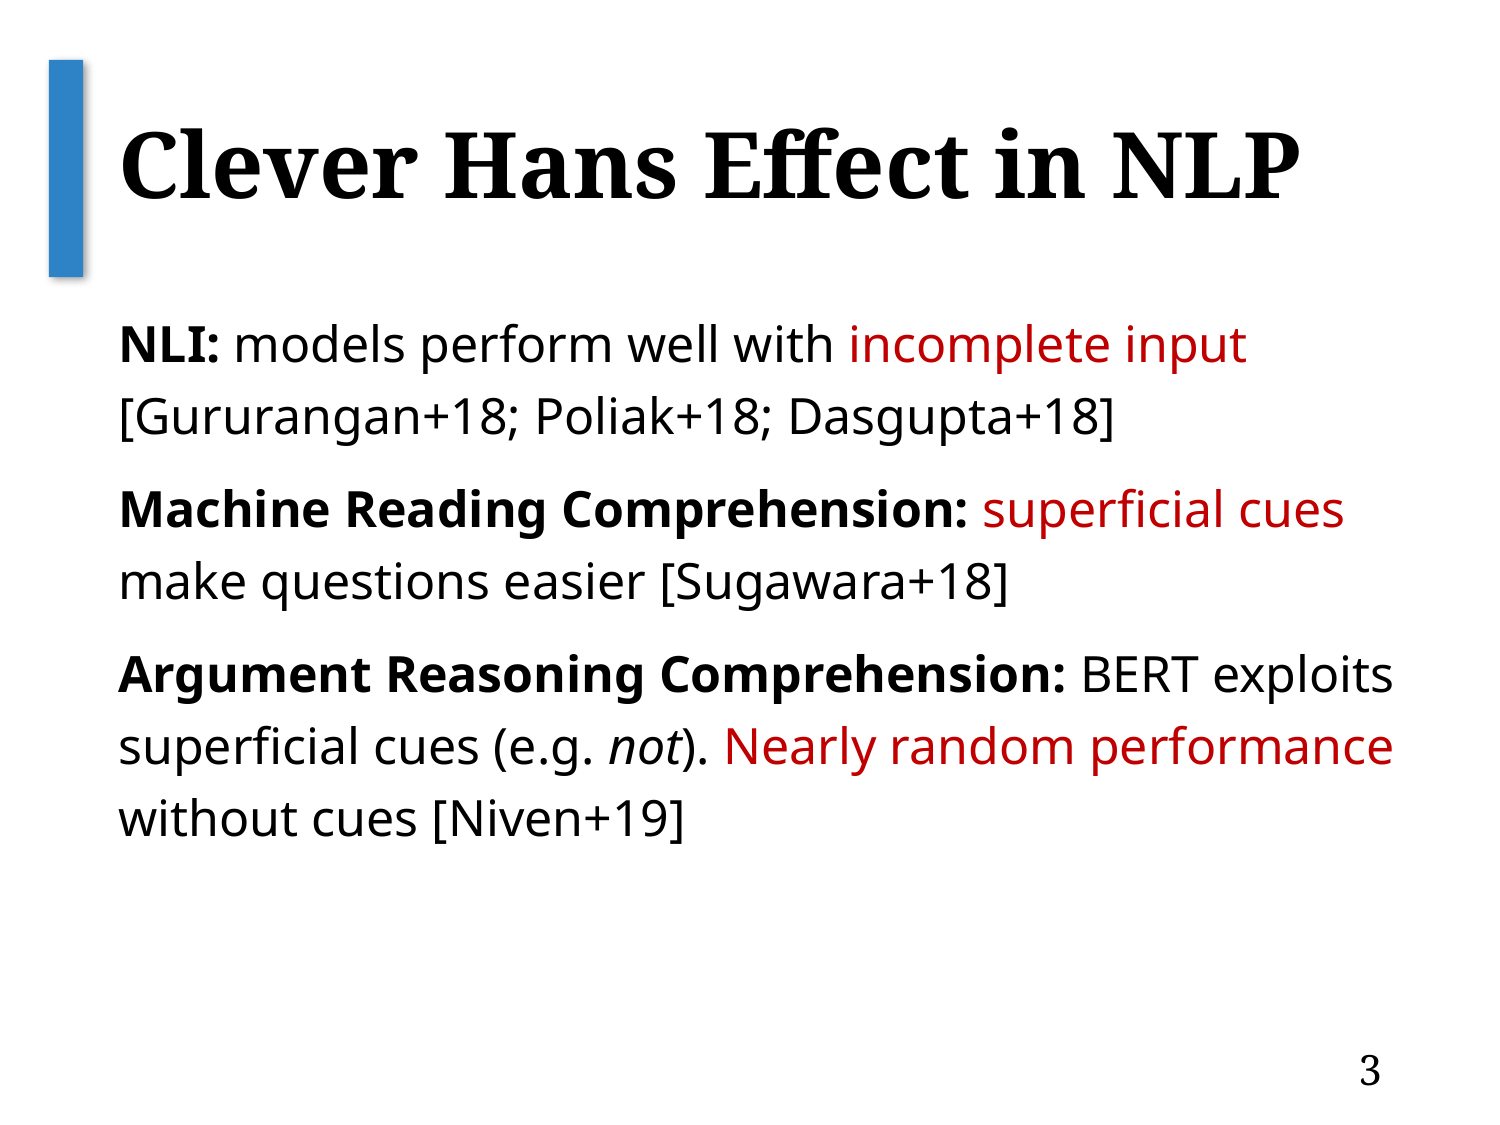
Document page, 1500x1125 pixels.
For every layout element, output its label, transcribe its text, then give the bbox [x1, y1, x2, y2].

title Clever Hans Effect in NLP [103, 59, 1397, 278]
list NLI: models perform well with incomplete input [Gururangan+18; Poliak+18; Dasgupta+18] Machine Reading Comprehension: superficial cues make questions easier [Sugawara+18] Argument Reasoning Comprehension: BERT exploits superficial cues (e.g. not). Nearly random performance without cues [Niven+19] [103, 293, 1415, 936]
slide_number 3 [1317, 1042, 1397, 1103]
